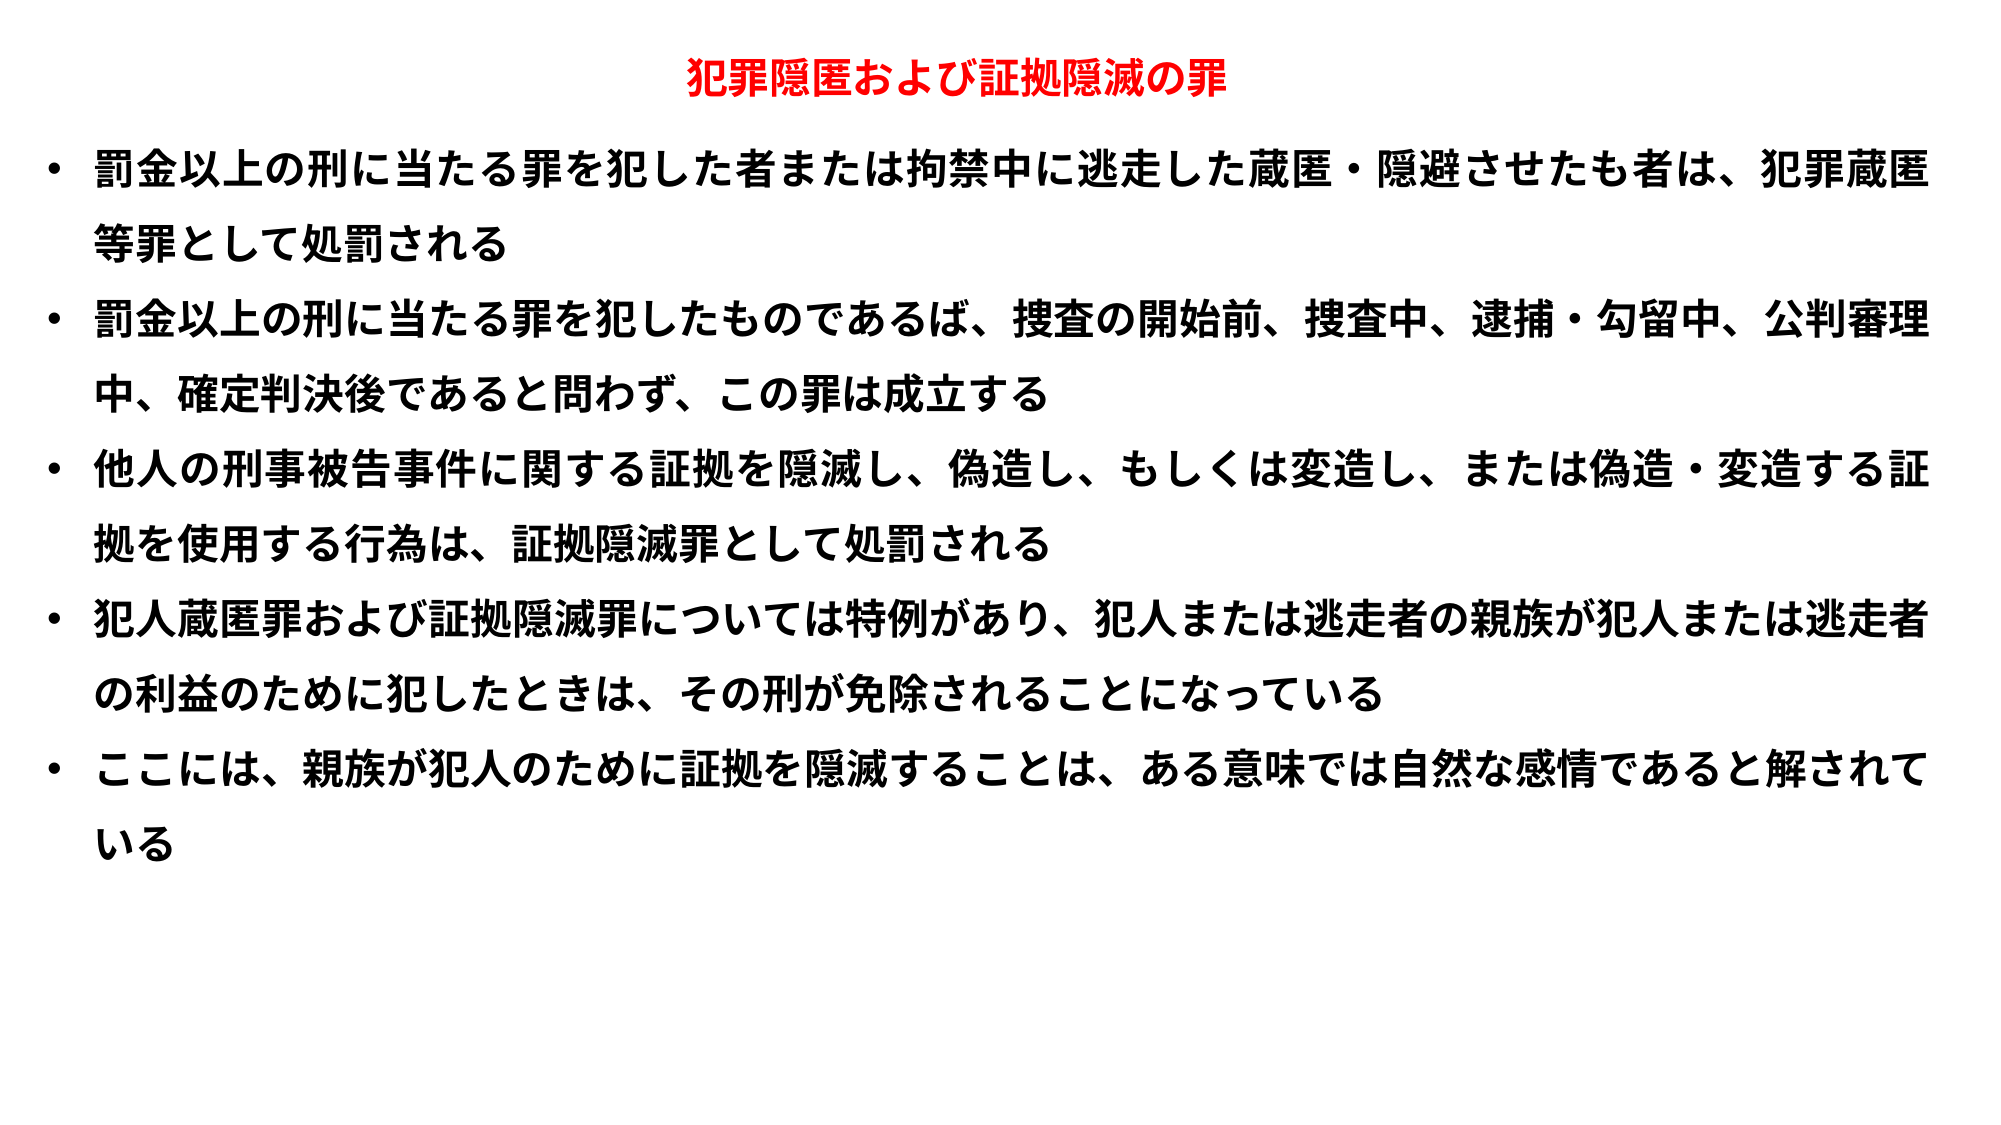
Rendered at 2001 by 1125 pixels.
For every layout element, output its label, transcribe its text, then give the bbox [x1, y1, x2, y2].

text_box 罰金以上の刑に当たる罪を犯した者または拘禁中に逃走した蔵匿・隠避させたも者は、犯罪蔵匿等罪として処罰される 罰金以上の刑に当たる罪を犯したものであるば、捜査の開始前、捜査中、逮捕・勾留中、公判審理中、確定判決後であると問わず、この罪は成立する 他人の刑事被告事件に関する証拠を隠滅し、偽造し、もしくは変造し、または偽造・変造する証拠を使用する行為は、証拠隠滅罪として処罰される 犯人蔵匿罪および証拠隠滅罪については特例があり、犯人または逃走者の親族が犯人または逃走者の利益のために犯したときは、その刑が免除されることになっている ここには、親族が犯人のために証拠を隠滅することは、ある意味では自然な感情であると解されている [32, 110, 1946, 876]
text_box 犯罪隠匿および証拠隠滅の罪 [457, 44, 1458, 110]
